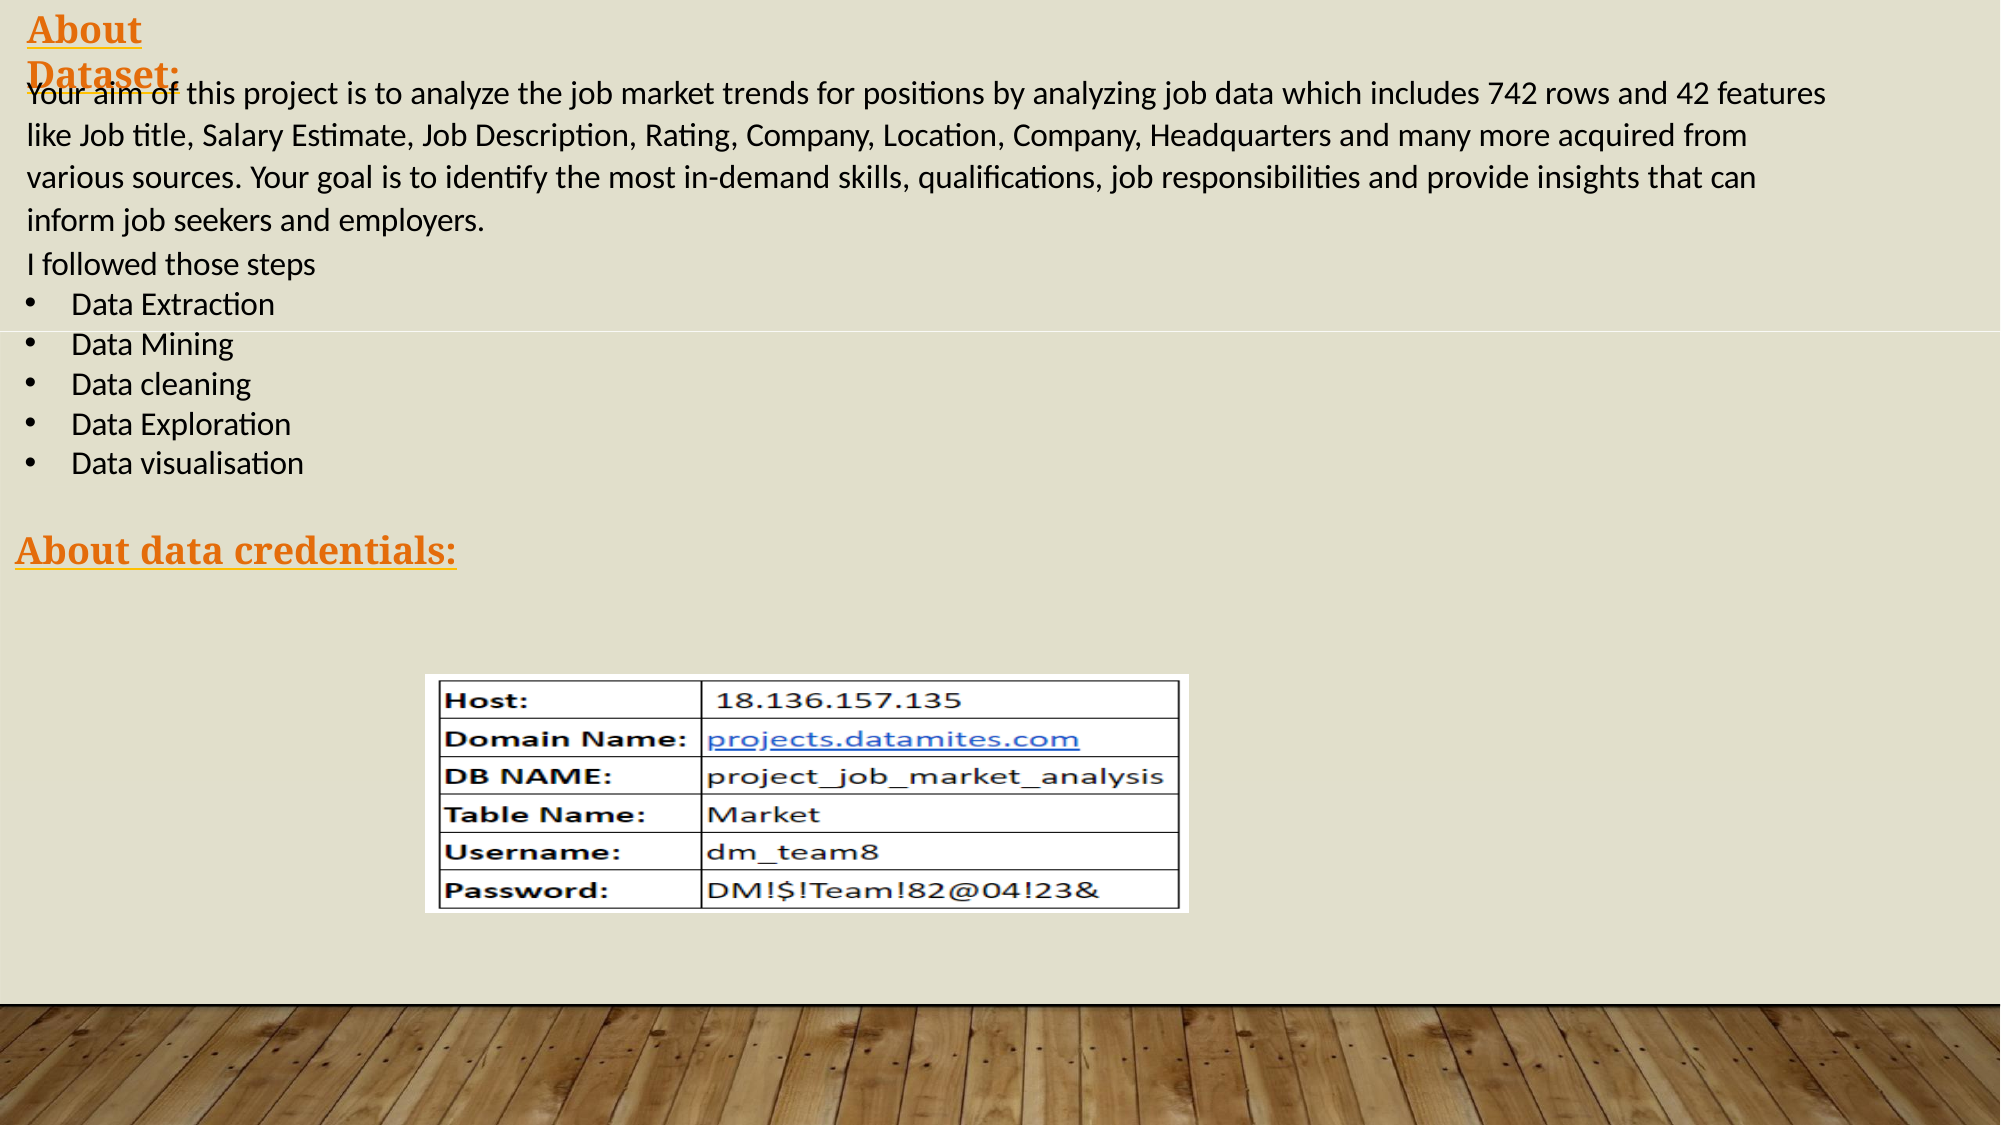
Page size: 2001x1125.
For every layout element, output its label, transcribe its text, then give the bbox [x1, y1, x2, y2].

picture [0, 1007, 2000, 1125]
picture [0, 331, 2000, 1004]
title About Dataset: [24, 3, 286, 66]
text_box Your aim of this project is to analyze the job market trends for positions by analyzing job data which includes 742 rows and 42 features like Job title, Salary Estimate, Job Description, Rating, Company, Location, Company, Headquarters and many more acquired from various sources. Your goal is to identify the most in-demand skills, qualifications, job responsibilities and provide insights that can inform job seekers and employers. I followed those steps Data Extraction Data Mining Data cleaning Data Exploration Data visualisation [24, 66, 1842, 527]
text_box About data credentials: [12, 525, 488, 573]
